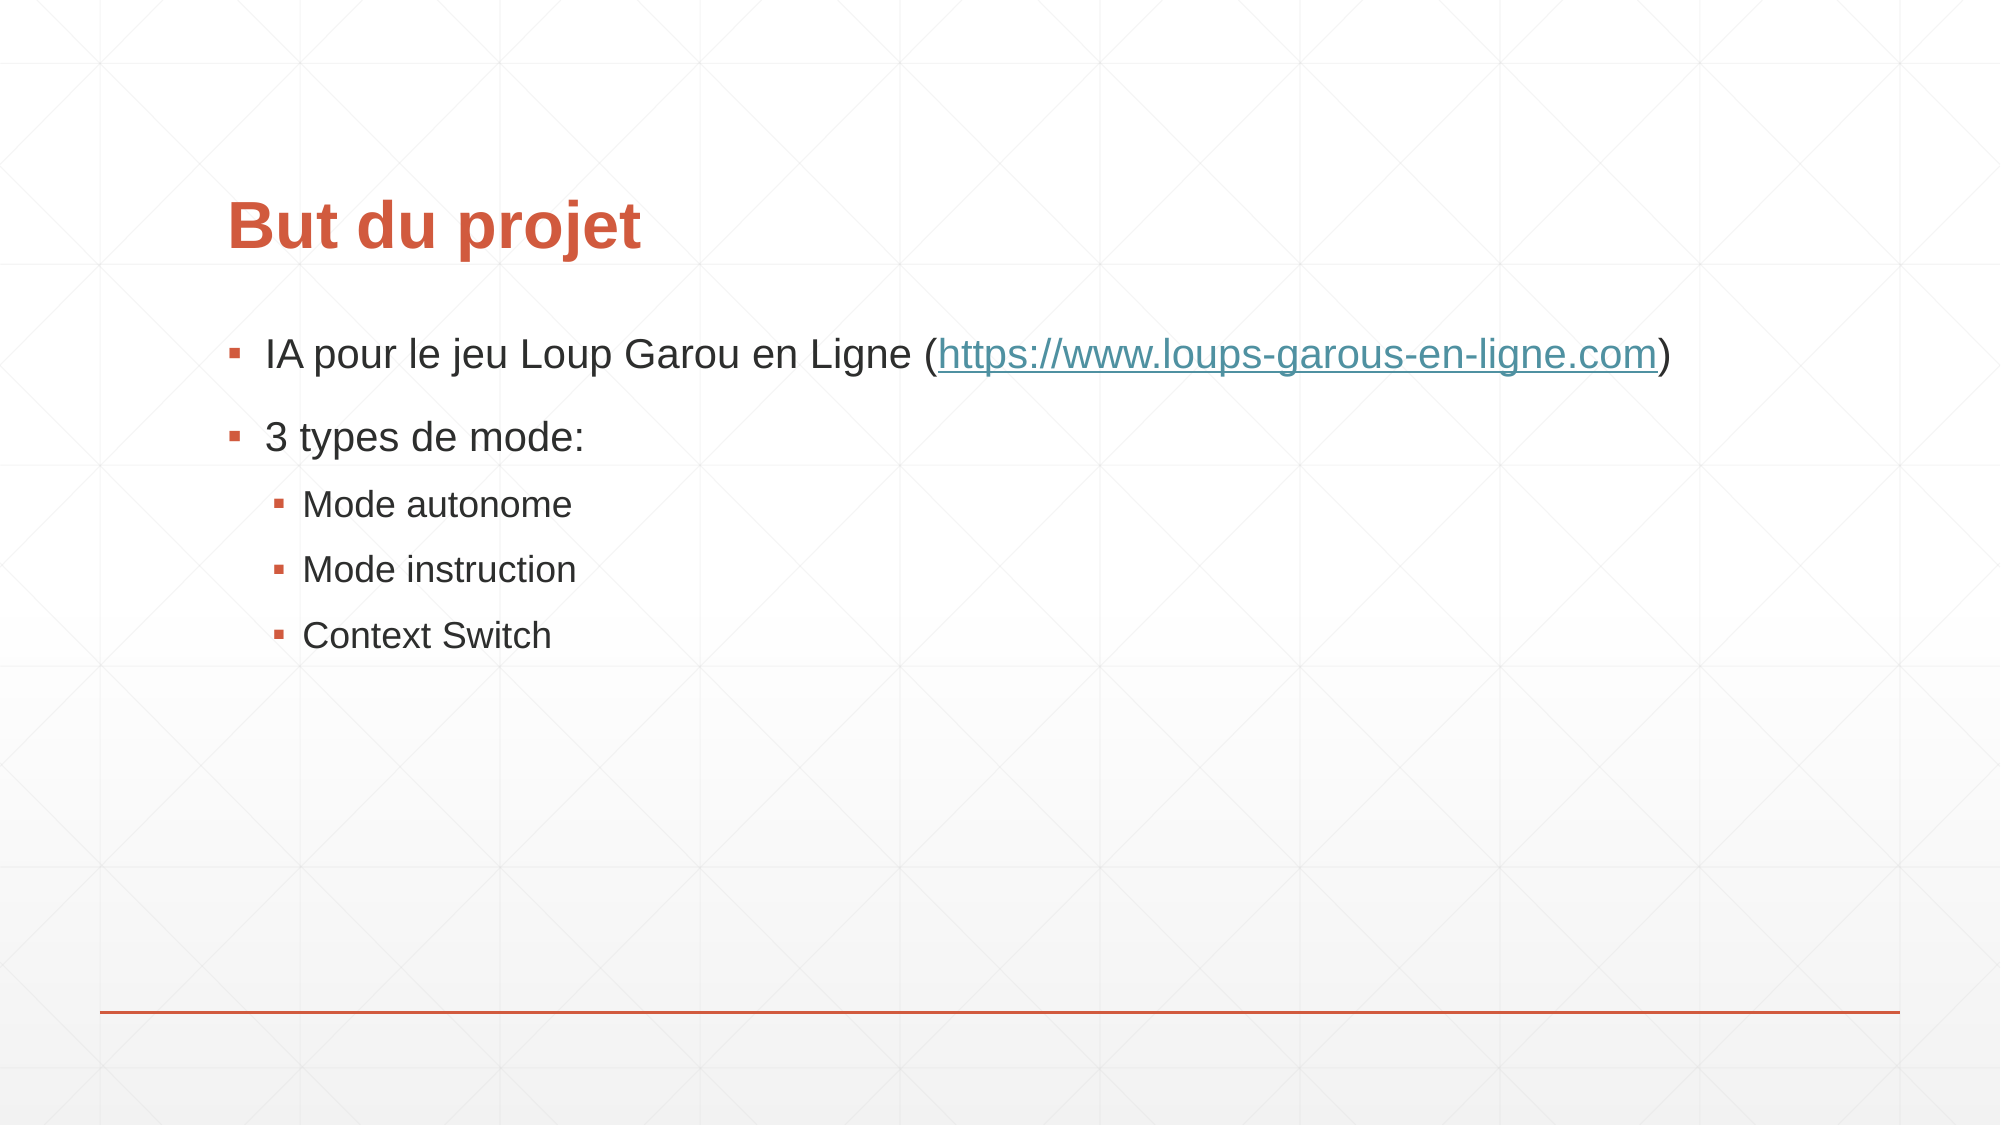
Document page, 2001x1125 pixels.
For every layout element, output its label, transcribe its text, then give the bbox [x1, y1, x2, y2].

title But du projet [212, 82, 1788, 271]
list IA pour le jeu Loup Garou en Ligne (https://www.loups-garous-en-ligne.com) 3 types de mode: Mode autonome Mode instruction Context Switch [212, 324, 1788, 950]
